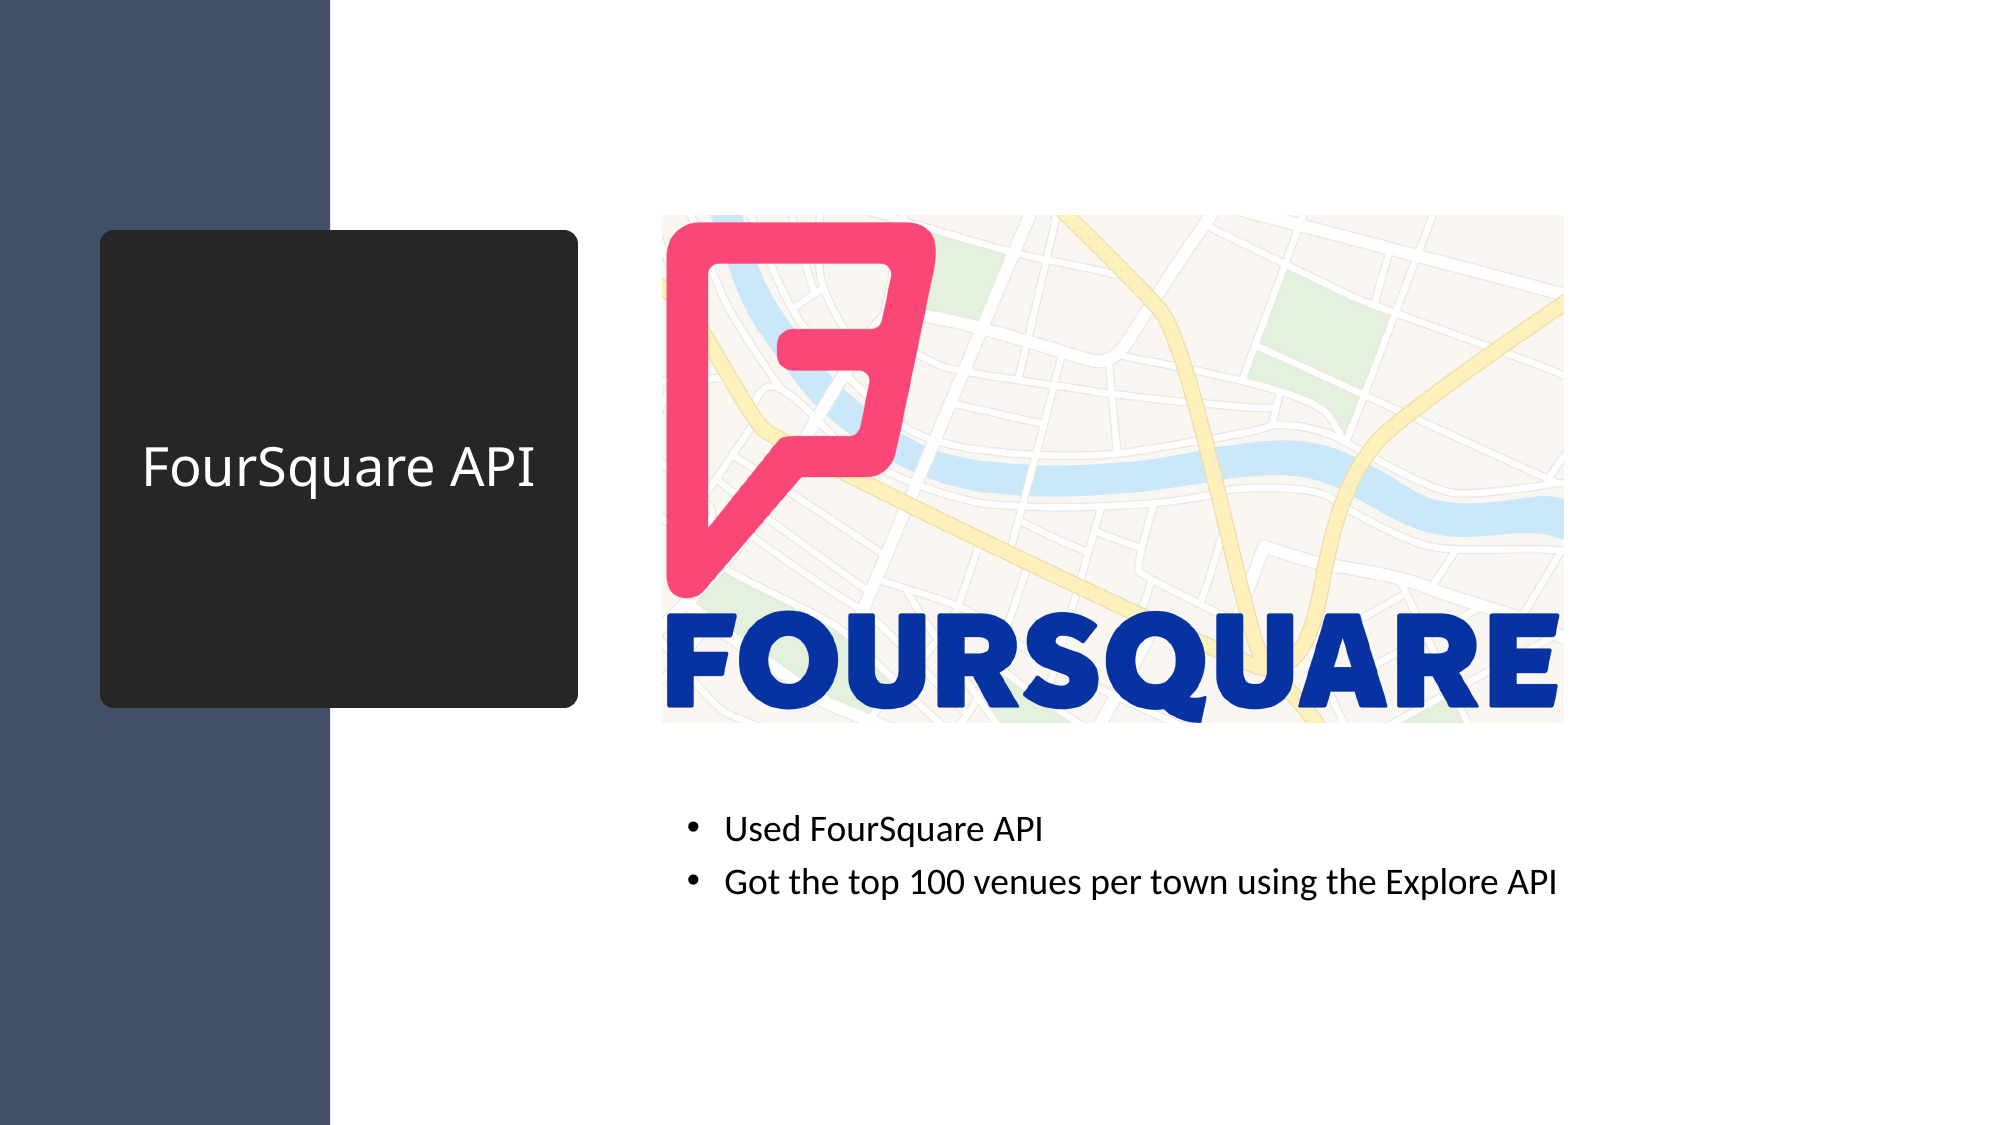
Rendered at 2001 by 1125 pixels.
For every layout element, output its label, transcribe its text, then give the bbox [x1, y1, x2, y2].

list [662, 215, 1564, 723]
text_box Used FourSquare API Got the top 100 venues per town using the Explore API [662, 801, 1842, 1014]
title FourSquare API [113, 243, 564, 694]
text_box [0, 0, 331, 1125]
